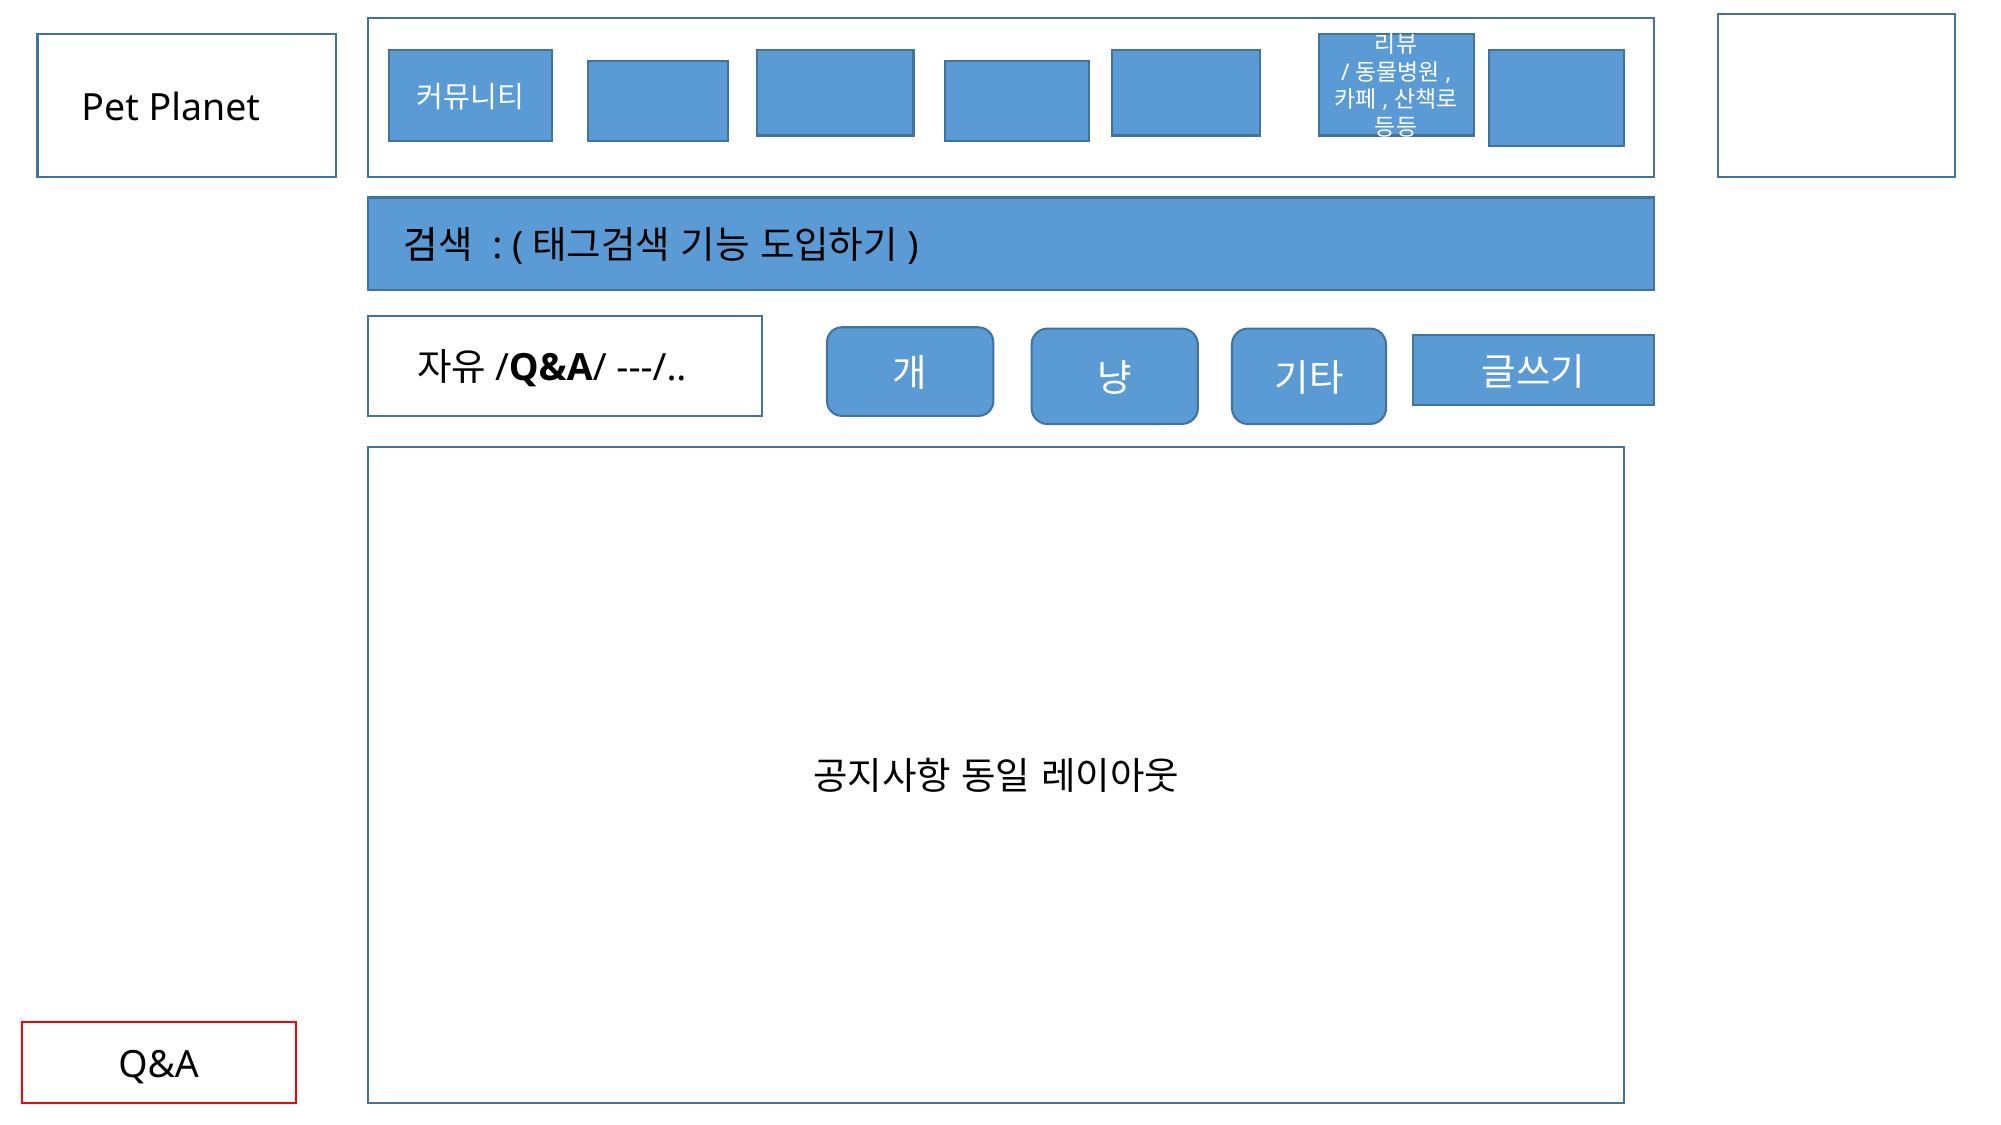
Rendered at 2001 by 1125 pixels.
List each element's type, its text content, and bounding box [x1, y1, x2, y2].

text_box 개 [825, 326, 995, 417]
text_box [1717, 13, 1956, 178]
text_box [367, 315, 763, 417]
text_box [1488, 49, 1625, 147]
text_box 냥 [1030, 327, 1199, 426]
text_box [367, 196, 1655, 291]
text_box [756, 49, 915, 137]
text_box [944, 60, 1090, 142]
text_box 자유/Q&A/ ---/.. [402, 335, 711, 396]
text_box 검색 : (태그검색 기능 도입하기) [388, 213, 1386, 274]
text_box Q&A [21, 1021, 297, 1104]
text_box 리뷰 /동물병원, 카페,산책로 등등 [1318, 33, 1475, 137]
text_box 글쓰기 [1412, 334, 1655, 406]
text_box [587, 60, 729, 142]
text_box 기타 [1230, 327, 1388, 426]
text_box 커뮤니티 [388, 49, 553, 142]
text_box [367, 17, 1655, 178]
text_box [1111, 49, 1261, 137]
text_box 공지사항 동일 레이아웃 [367, 446, 1625, 1104]
text_box Pet Planet [36, 33, 337, 178]
